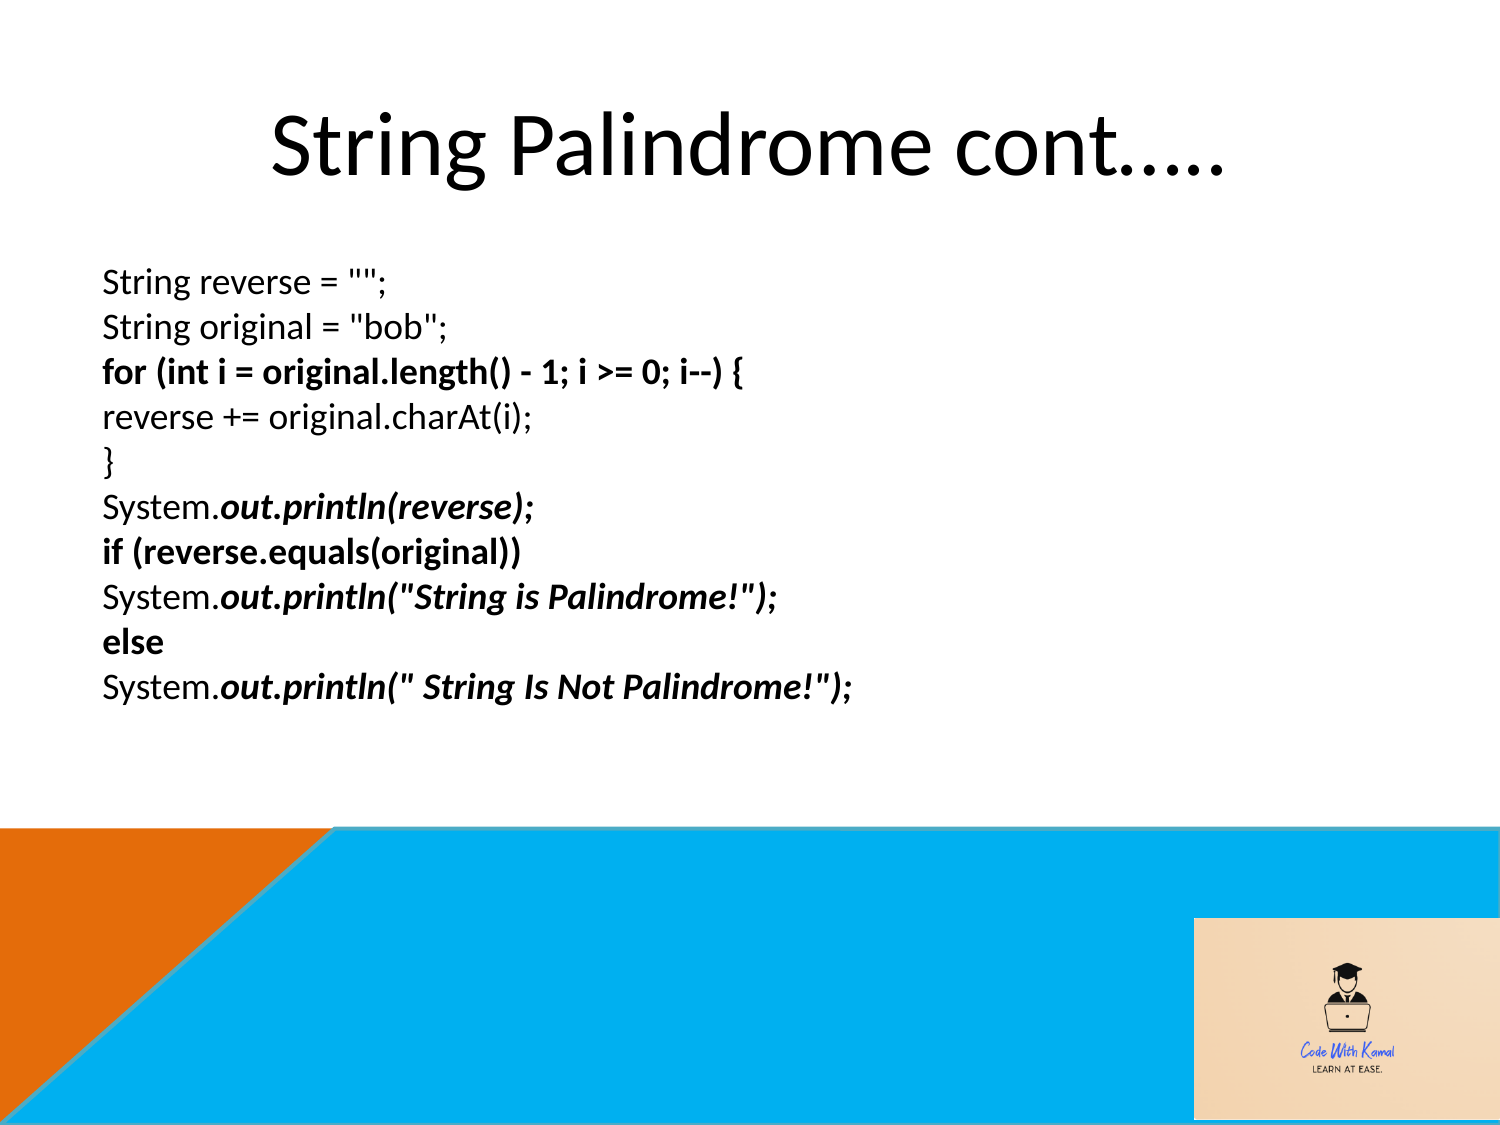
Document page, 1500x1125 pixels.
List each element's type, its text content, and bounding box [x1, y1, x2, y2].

title String Palindrome cont….. [75, 45, 1425, 233]
text_box String reverse = ""; String original = "bob"; for (int i = original.length() - 1; i >= 0; i--) { reverse += original.charAt(i); } System.out.println(reverse); if (reverse.equals(original)) System.out.println("String is Palindrome!"); else System.out.println(" String Is Not Palindrome!"); [87, 249, 1450, 760]
picture [1195, 918, 1500, 1120]
